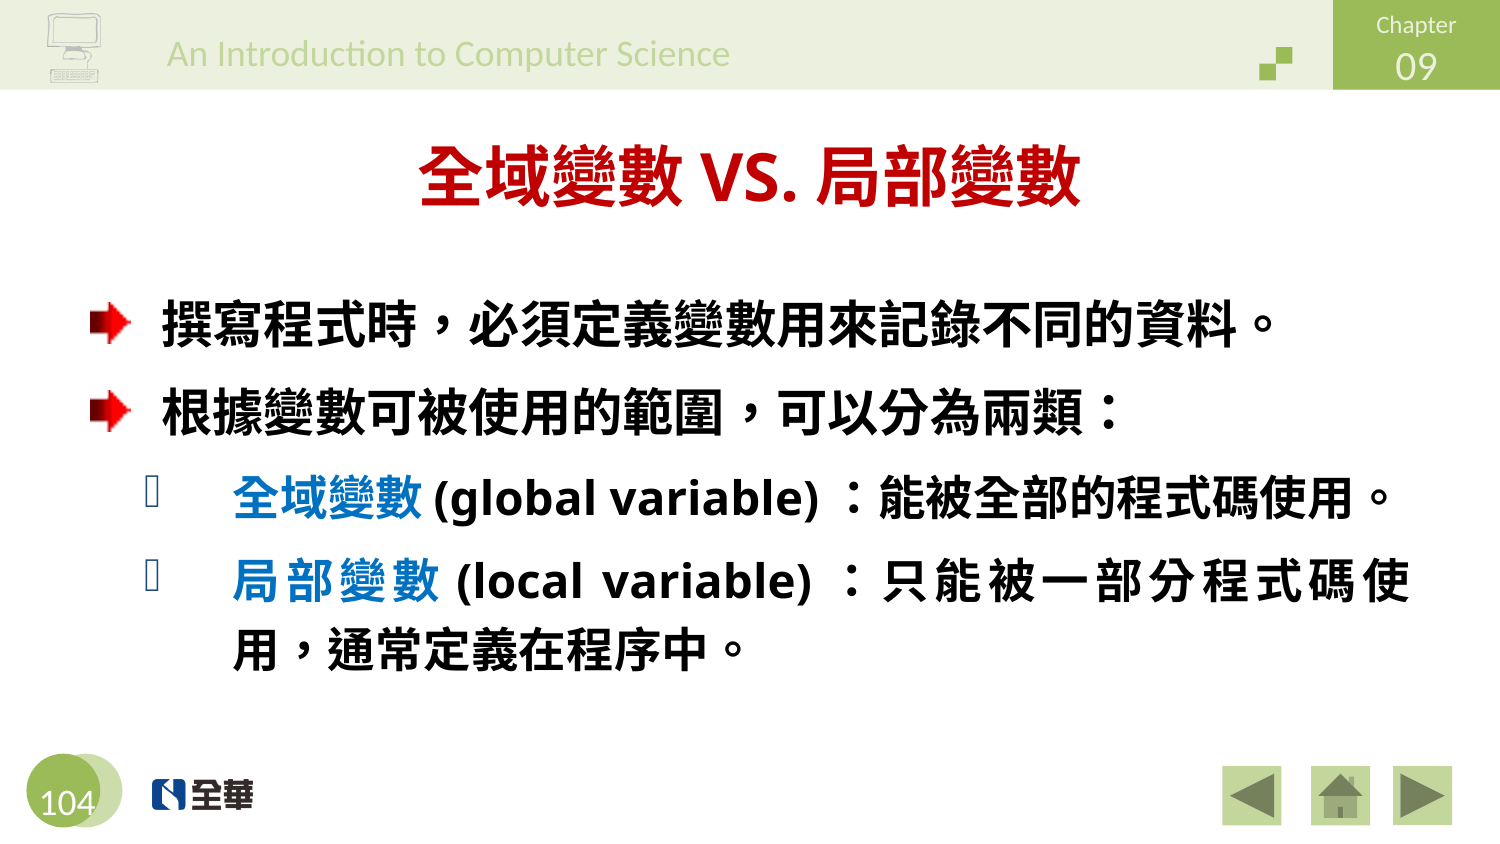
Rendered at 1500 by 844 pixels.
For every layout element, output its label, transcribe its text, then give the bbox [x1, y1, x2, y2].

picture [90, 390, 131, 432]
title 全域變數VS.局部變數 [75, 104, 1425, 245]
picture [152, 779, 253, 810]
picture [47, 13, 101, 83]
picture [90, 302, 131, 344]
list 撰寫程式時，必須定義變數用來記錄不同的資料。 根據變數可被使用的範圍，可以分為兩類： 全域變數(global variable)：能被全部的程式碼使用。 局部變數(local variable)：只能被一部分程式碼使用，通常定義在程序中。 [75, 272, 1425, 754]
